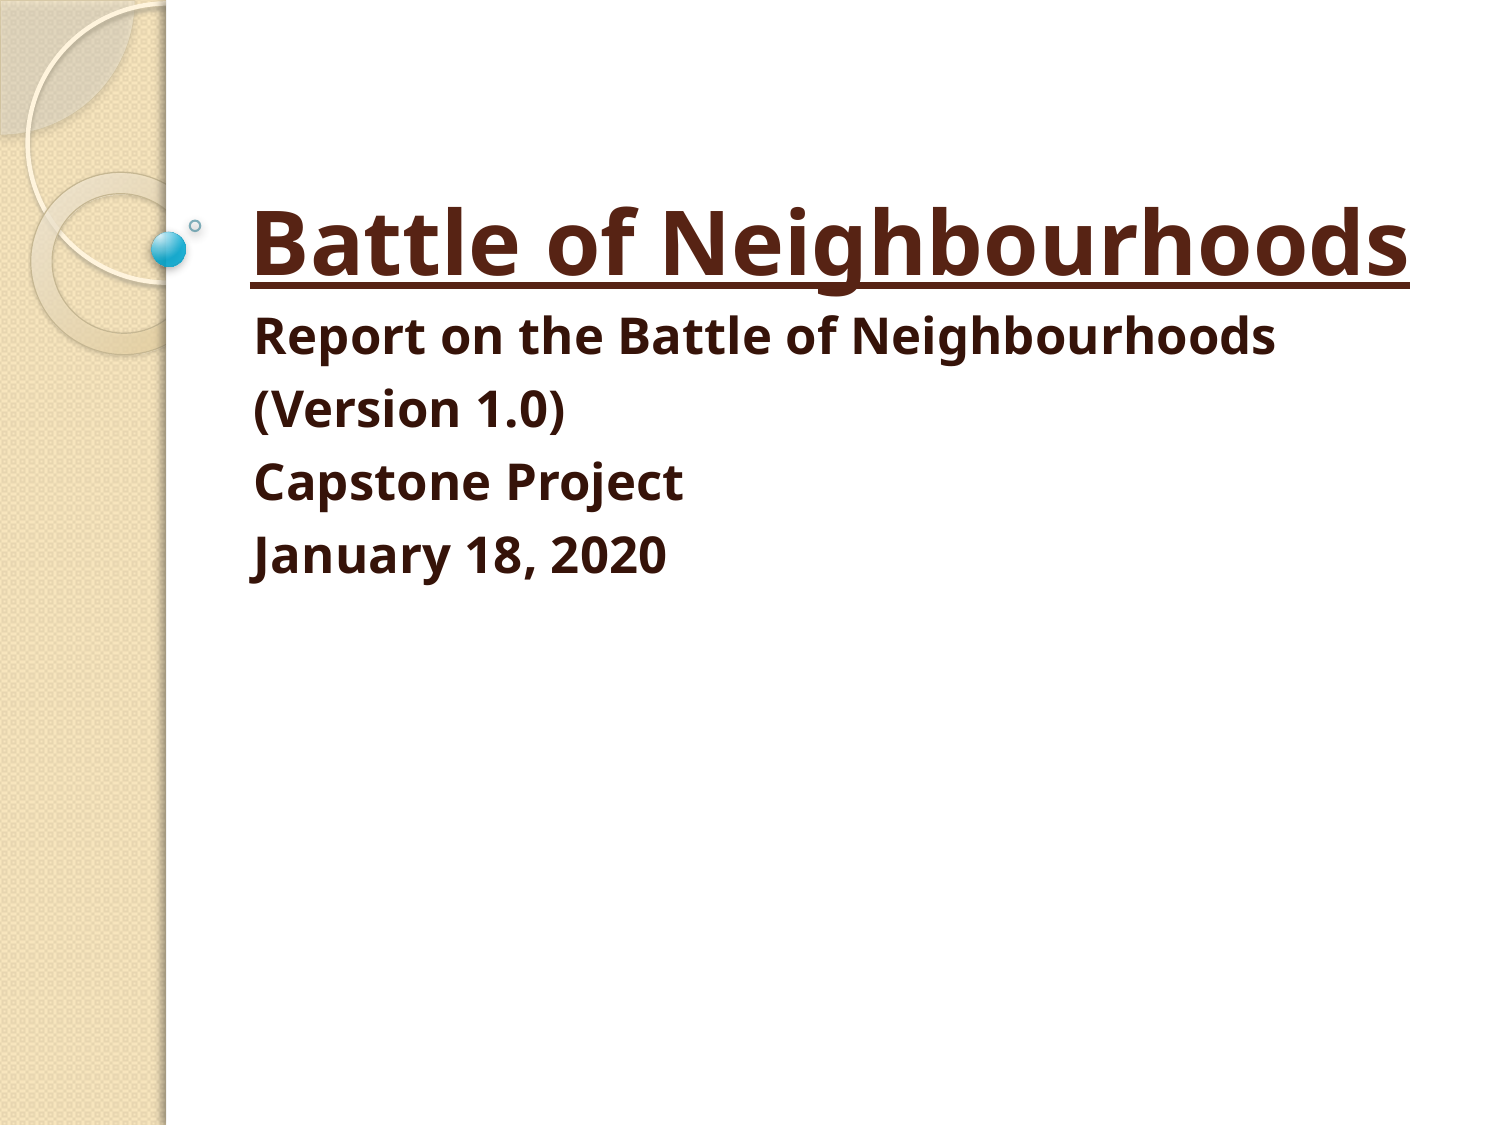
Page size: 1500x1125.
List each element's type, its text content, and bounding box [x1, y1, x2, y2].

subtitle Report on the Battle of Neighbourhoods (Version 1.0) Capstone Project January 18, 2020 [234, 303, 1450, 591]
title Battle of Neighbourhoods [234, 59, 1450, 301]
